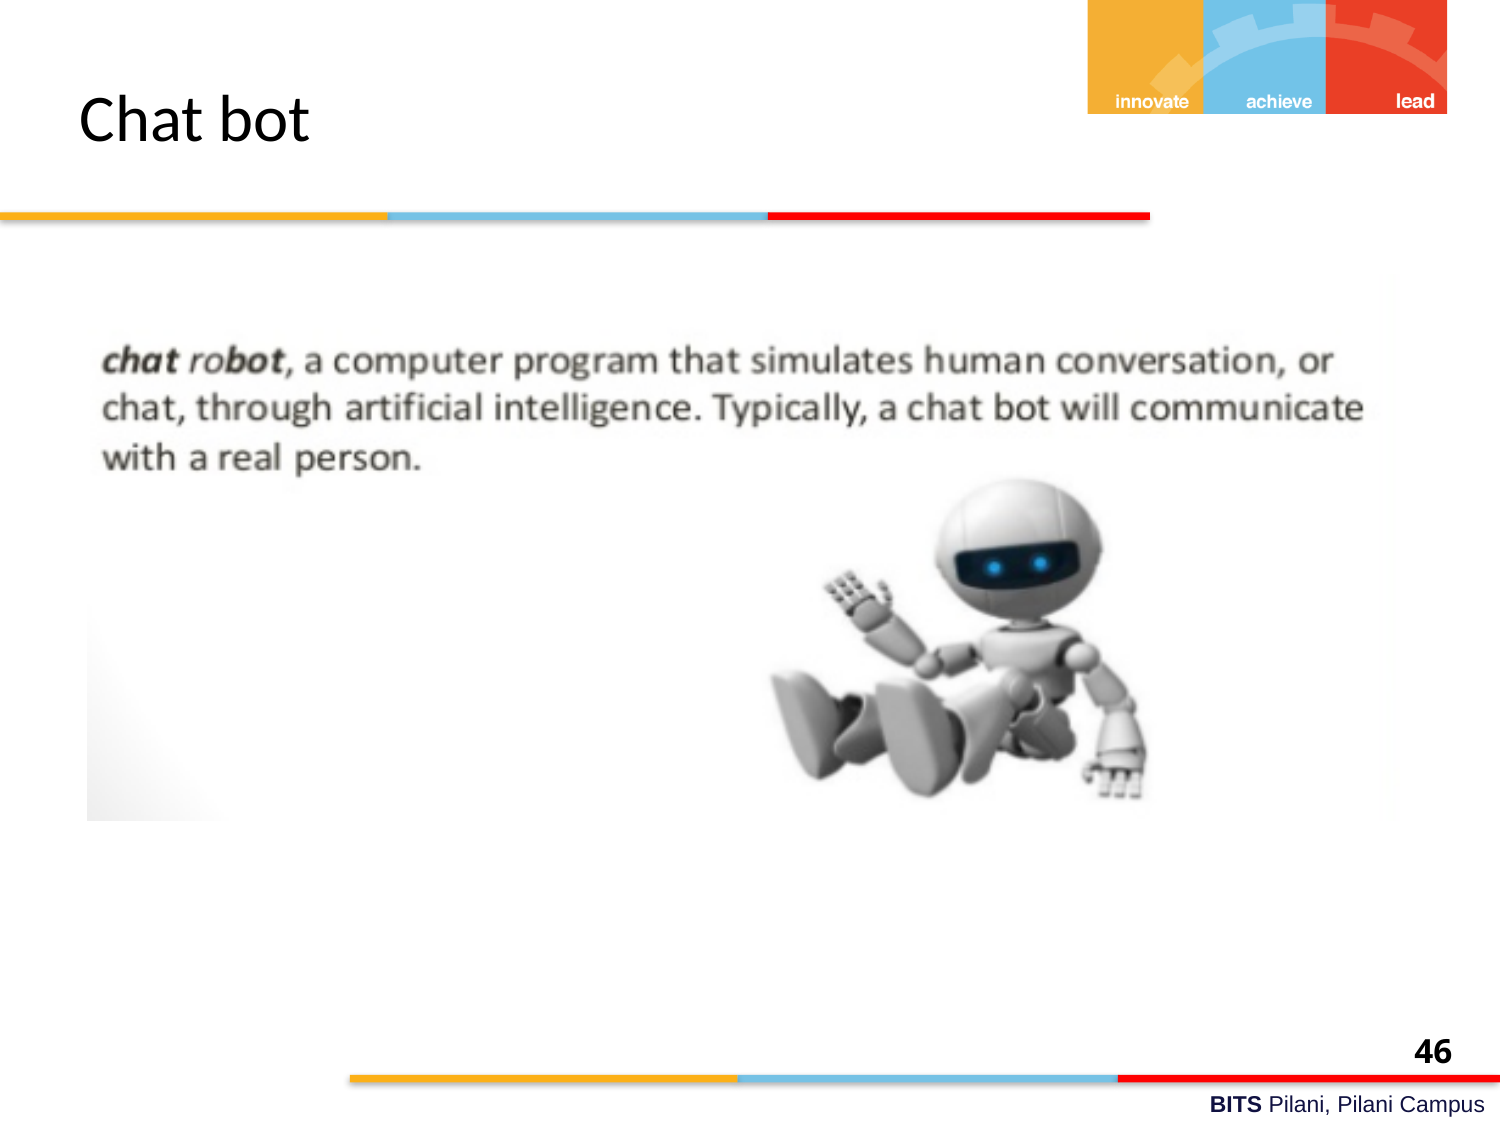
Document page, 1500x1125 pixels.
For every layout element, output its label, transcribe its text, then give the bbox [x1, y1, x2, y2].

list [87, 274, 1400, 821]
title Chat bot [64, 45, 1069, 185]
picture [1087, 0, 1448, 114]
slide_number 46 [1399, 1023, 1500, 1072]
